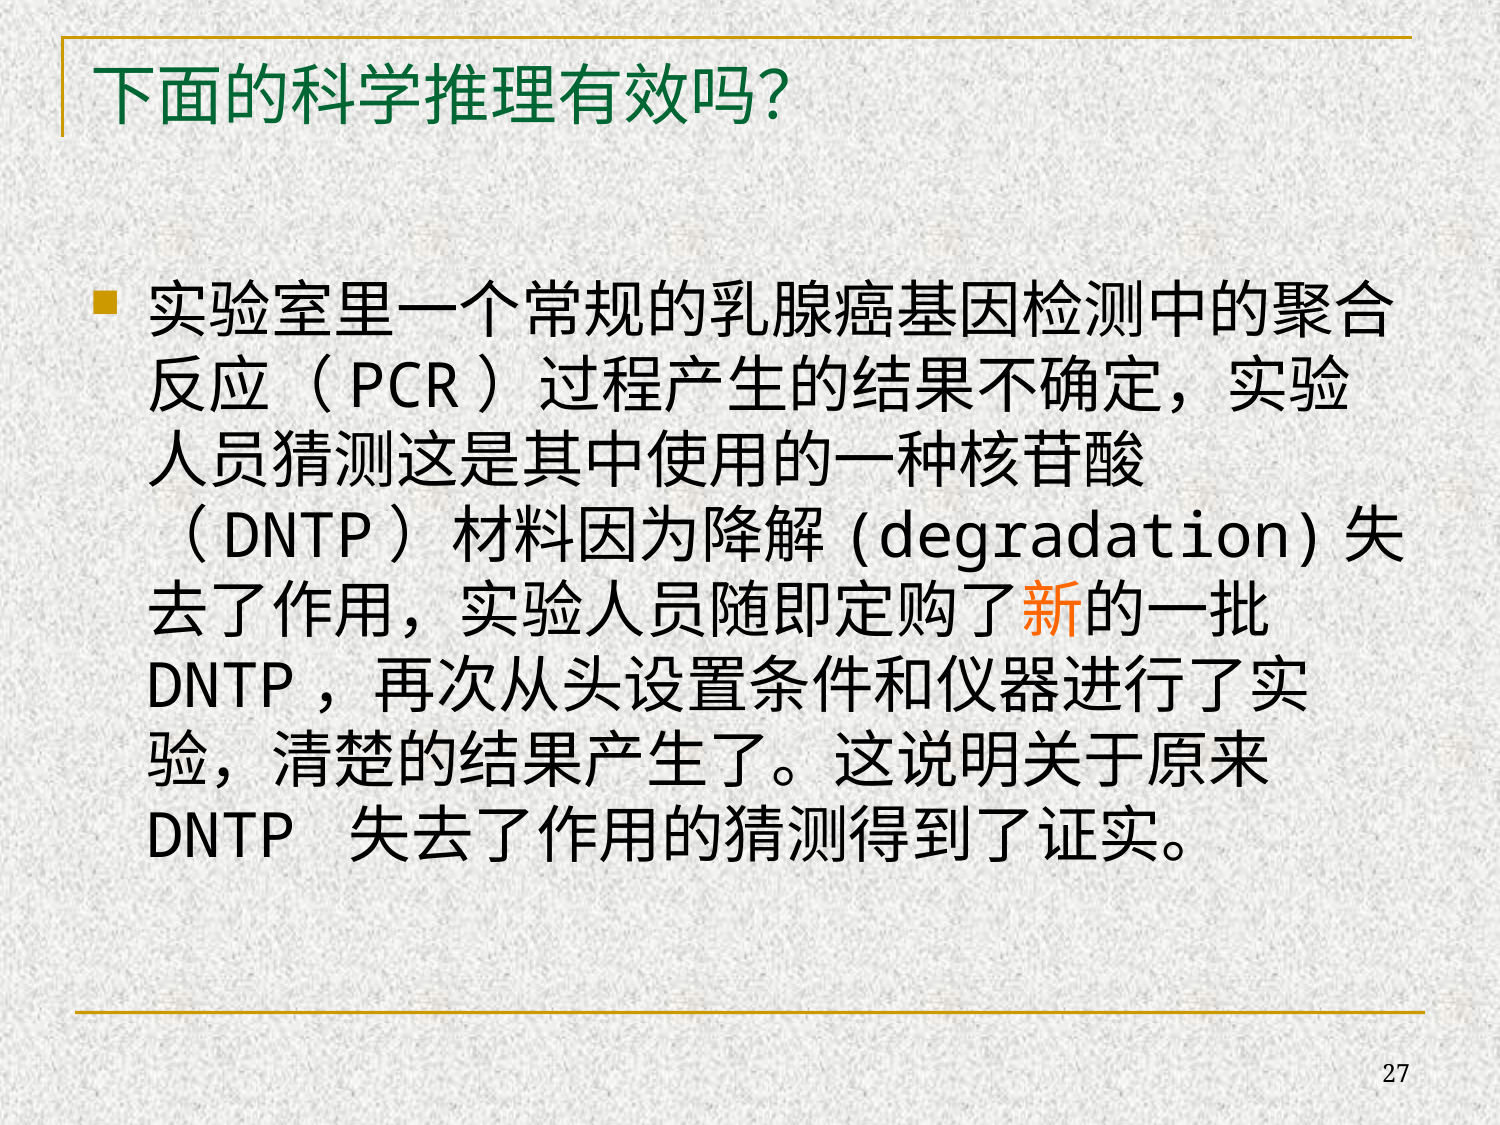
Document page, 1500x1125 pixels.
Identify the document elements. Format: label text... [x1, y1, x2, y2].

slide_number 27 [1074, 1023, 1426, 1100]
title 下面的科学推理有效吗？ [75, 45, 1425, 150]
list 实验室里一个常规的乳腺癌基因检测中的聚合反应（PCR）过程产生的结果不确定，实验人员猜测这是其中使用的一种核苷酸（DNTP）材料因为降解(degradation)失去了作用，实验人员随即定购了新的一批DNTP，再次从头设置条件和仪器进行了实验，清楚的结果产生了。这说明关于原来 DNTP 失去了作用的猜测得到了证实。 [75, 262, 1425, 1006]
picture [0, 0, 1500, 1125]
